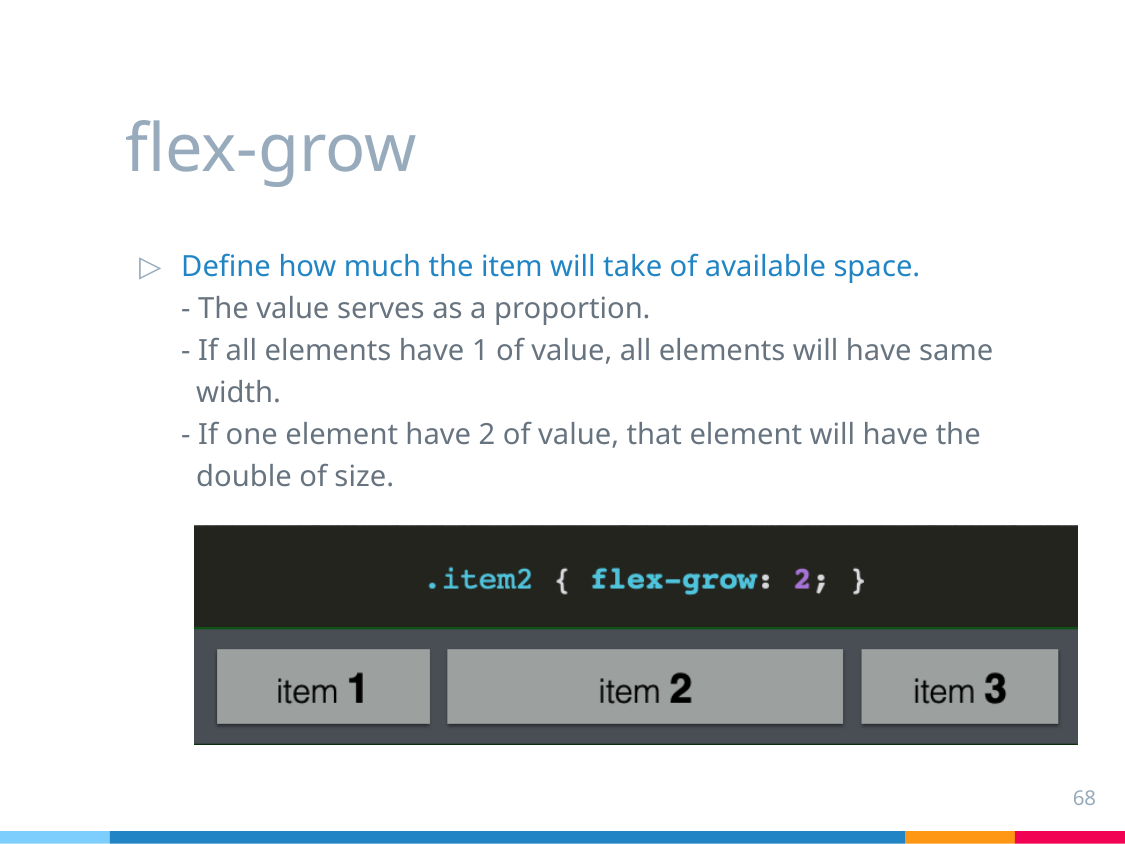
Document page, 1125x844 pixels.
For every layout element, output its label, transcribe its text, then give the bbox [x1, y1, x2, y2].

picture [194, 524, 1078, 745]
list Define how much the item will take of available space. - The value serves as a proportion. - If all elements have 1 of value, all elements will have same width. - If one element have 2 of value, that element will have the double of size. [109, 225, 1044, 809]
title flex-grow [109, 58, 1044, 200]
slide_number 68 [1043, 770, 1111, 822]
